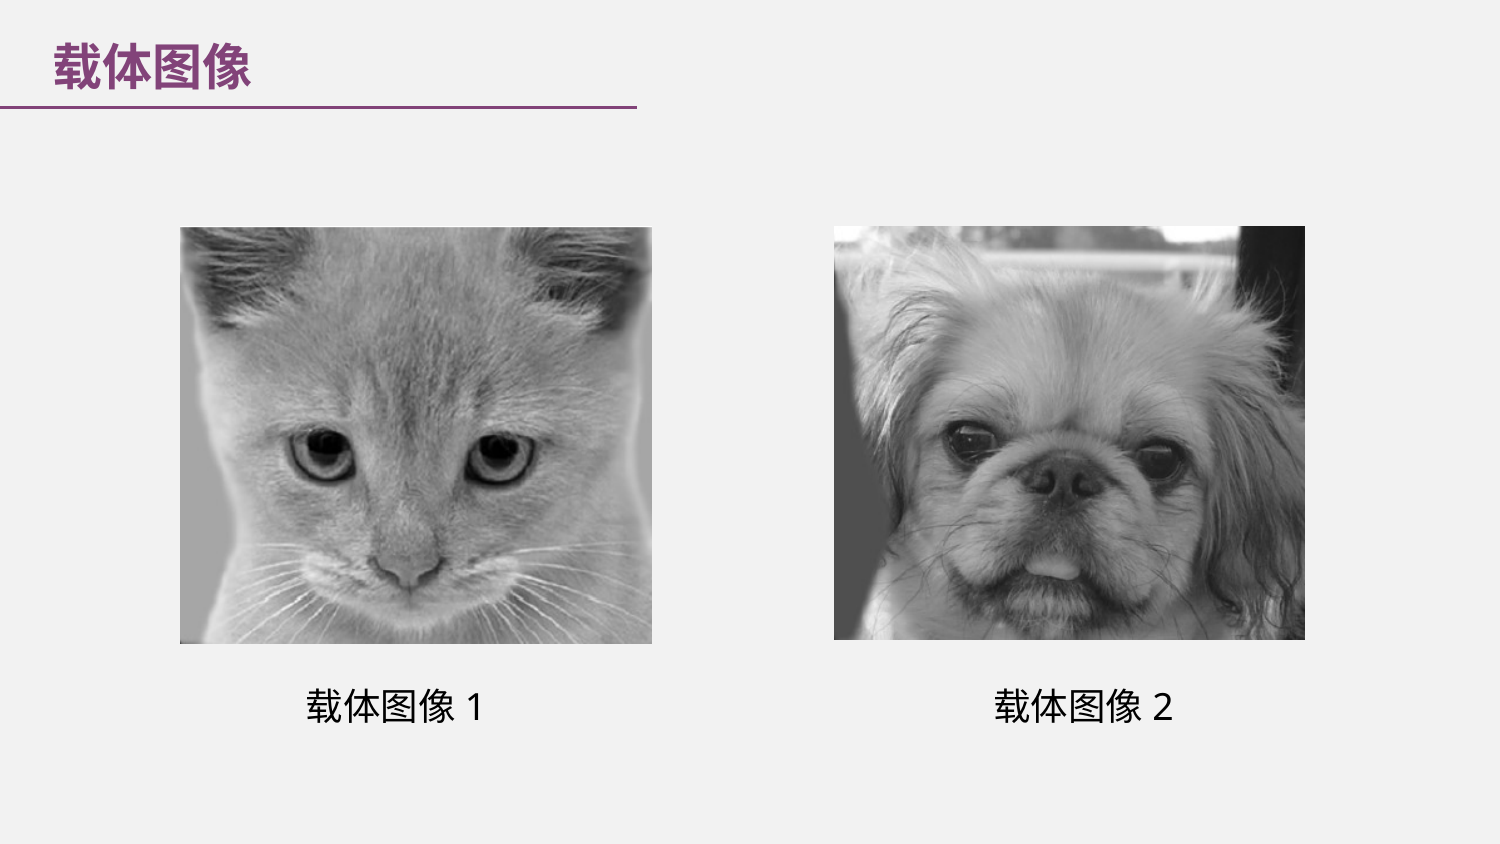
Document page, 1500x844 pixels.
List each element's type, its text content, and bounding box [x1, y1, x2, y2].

text_box 载体图像1 [198, 675, 594, 736]
text_box 载体图像2 [886, 675, 1281, 736]
text_box 载体图像 [37, 28, 268, 103]
picture [180, 226, 652, 644]
picture [834, 226, 1305, 641]
